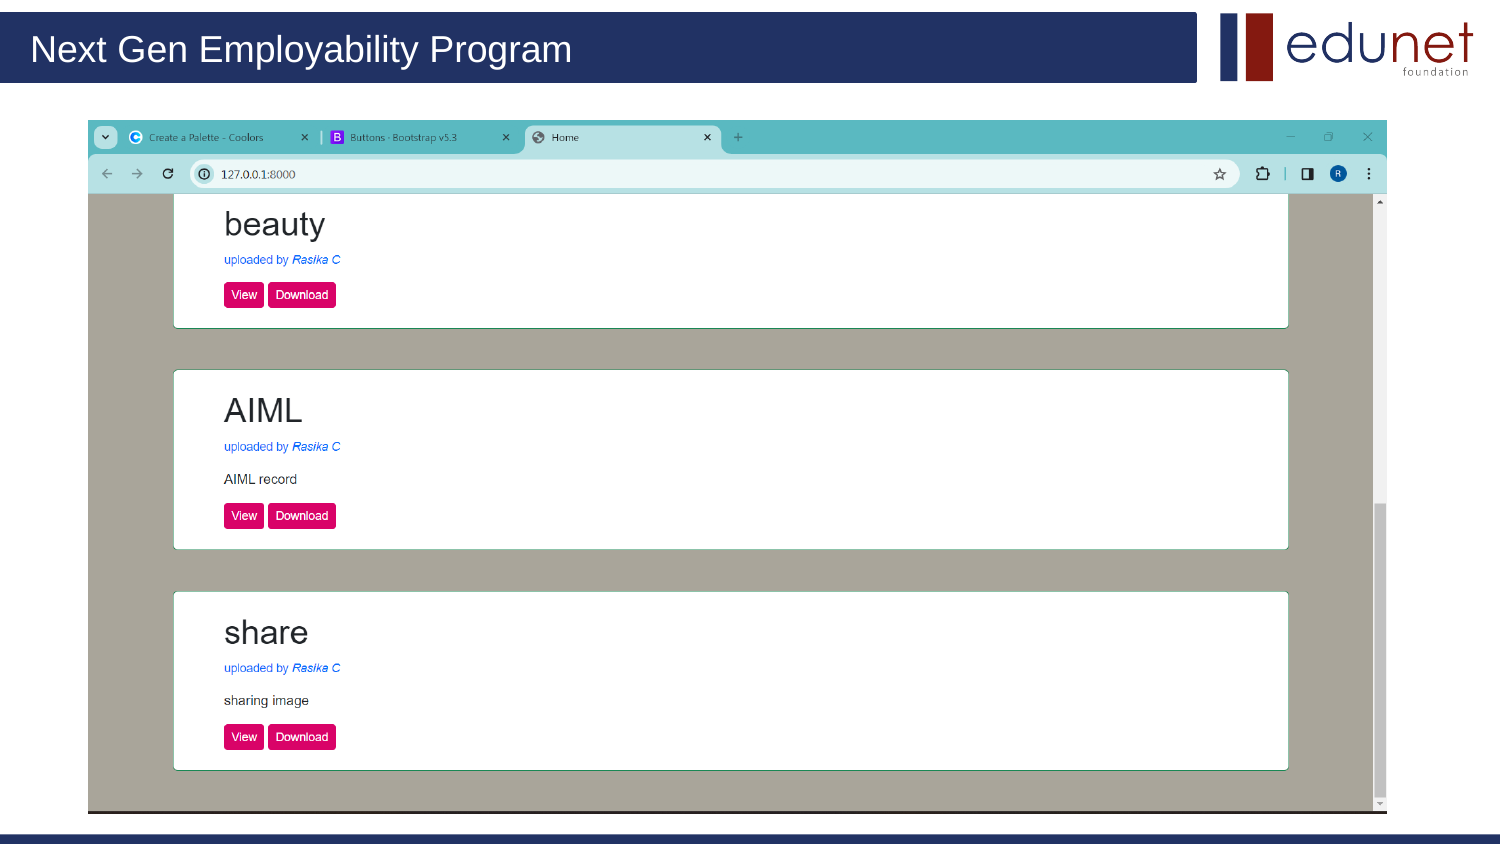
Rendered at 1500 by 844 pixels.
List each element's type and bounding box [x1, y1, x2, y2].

picture [88, 120, 1388, 814]
picture [1279, 14, 1482, 83]
